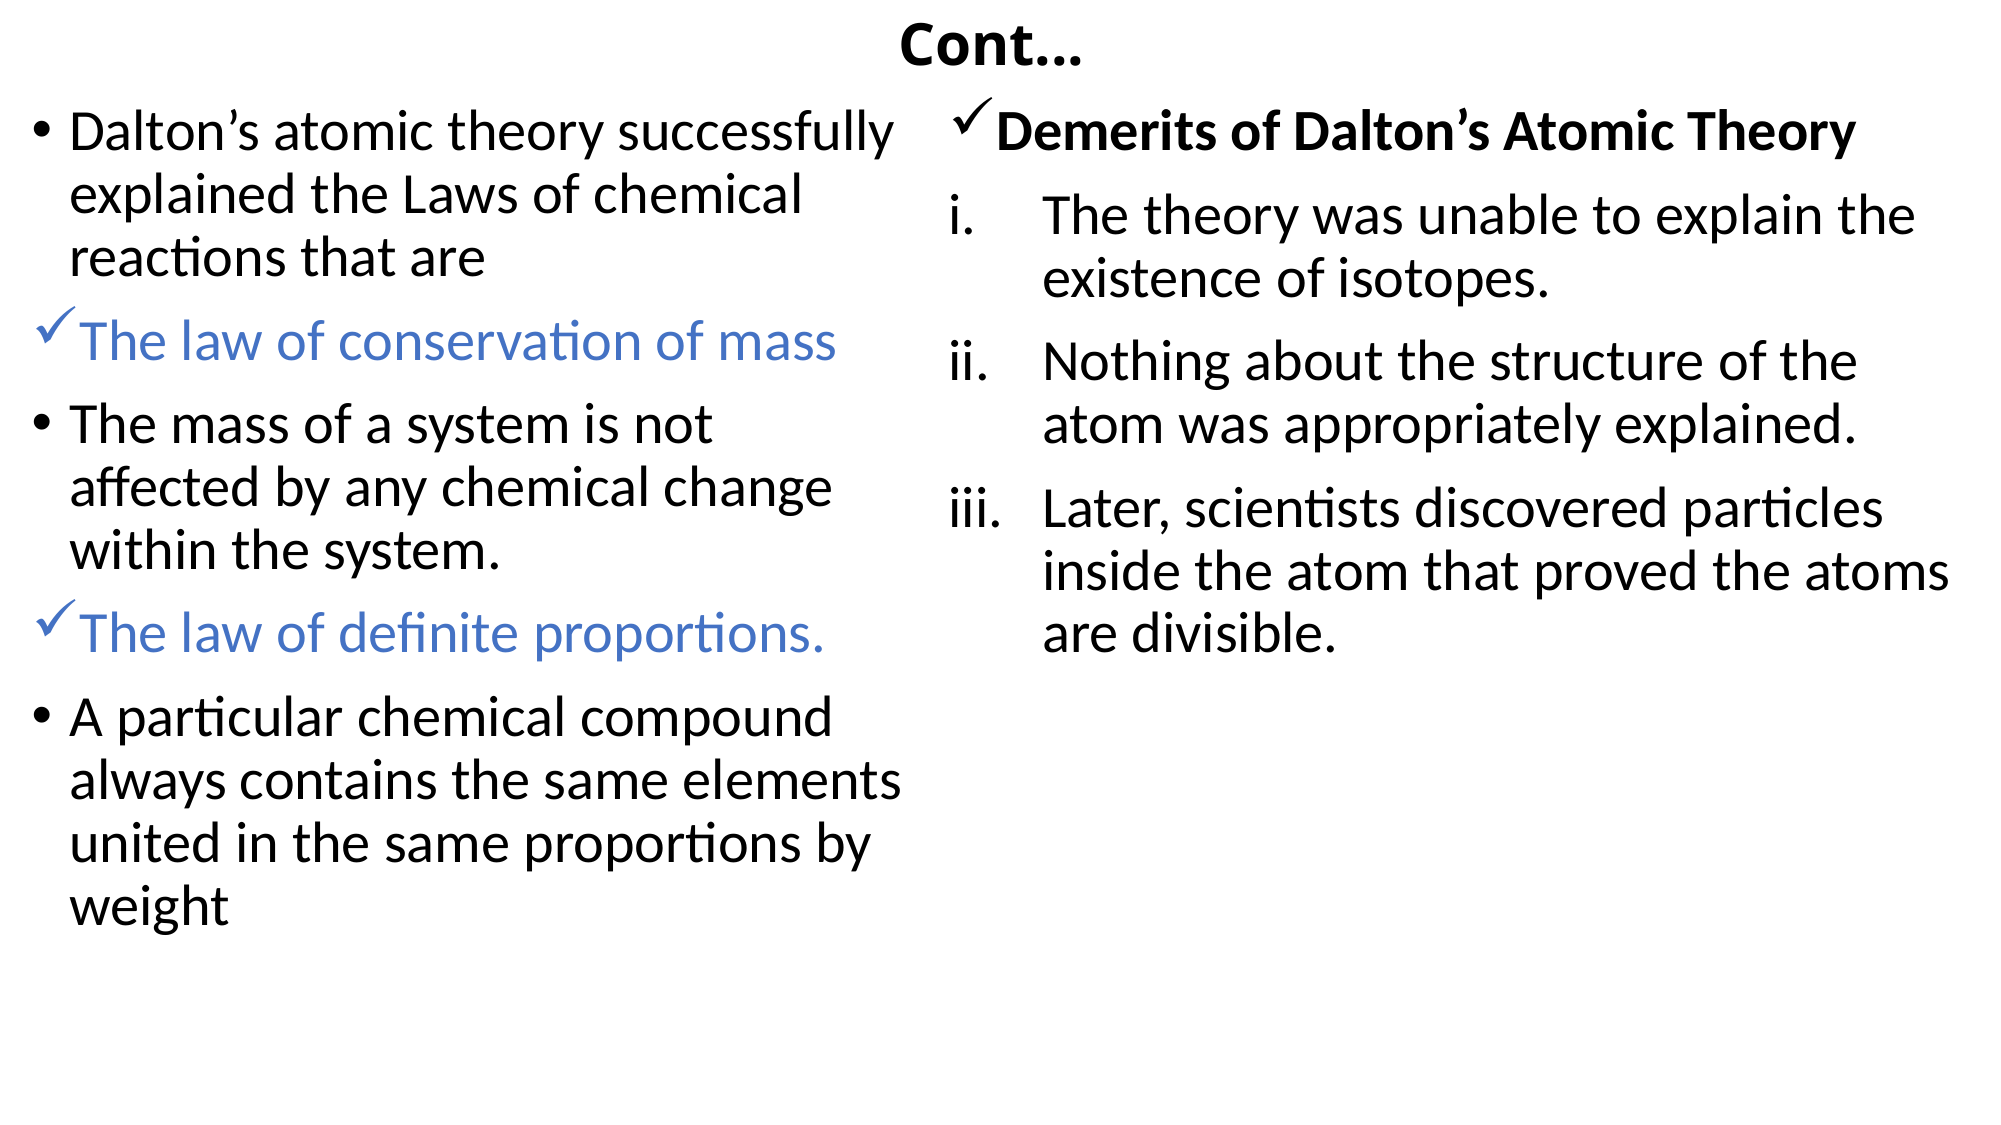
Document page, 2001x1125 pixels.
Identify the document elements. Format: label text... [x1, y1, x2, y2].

title Cont... [42, 0, 1941, 92]
list Dalton’s atomic theory successfully explained the Laws of chemical reactions that are The law of conservation of mass The mass of a system is not affected by any chemical change within the system. The law of definite proportions. A particular chemical compound always contains the same elements united in the same proportions by weight [16, 92, 933, 1125]
list Demerits of Dalton’s Atomic Theory The theory was unable to explain the existence of isotopes. Nothing about the structure of the atom was appropriately explained. Later, scientists discovered particles inside the atom that proved the atoms are divisible. [933, 92, 2000, 1125]
